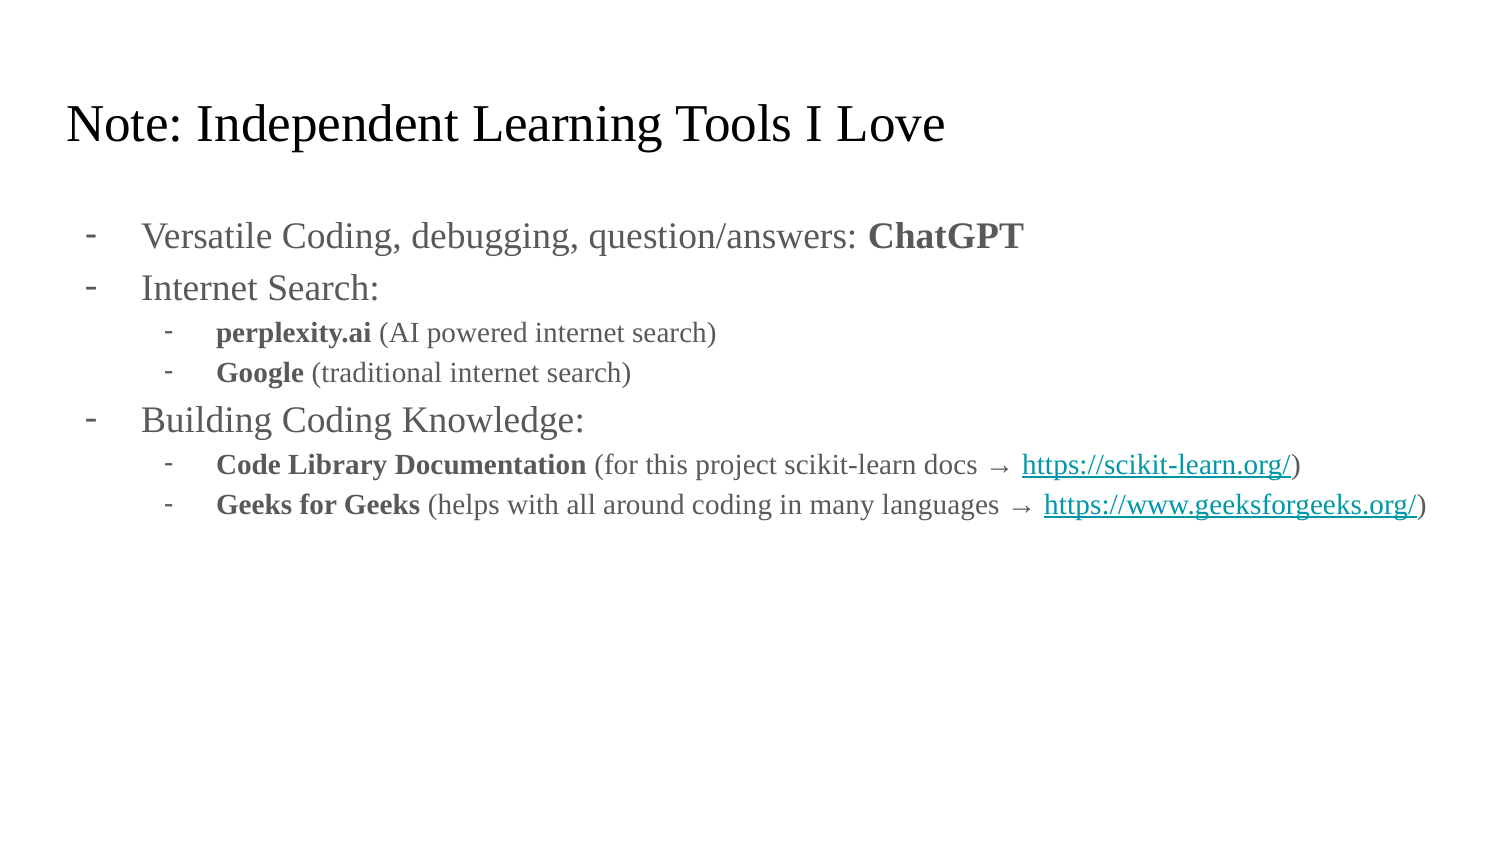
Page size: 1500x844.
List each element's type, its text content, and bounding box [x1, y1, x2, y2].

title Note: Independent Learning Tools I Love [51, 72, 1449, 167]
list Versatile Coding, debugging, question/answers: ChatGPT Internet Search: perplexity.ai (AI powered internet search) Google (traditional internet search) Building Coding Knowledge: Code Library Documentation (for this project scikit-learn docs → https://scikit-learn.org/) Geeks for Geeks (helps with all around coding in many languages → https://www.geeksforgeeks.org/) [51, 189, 1449, 750]
